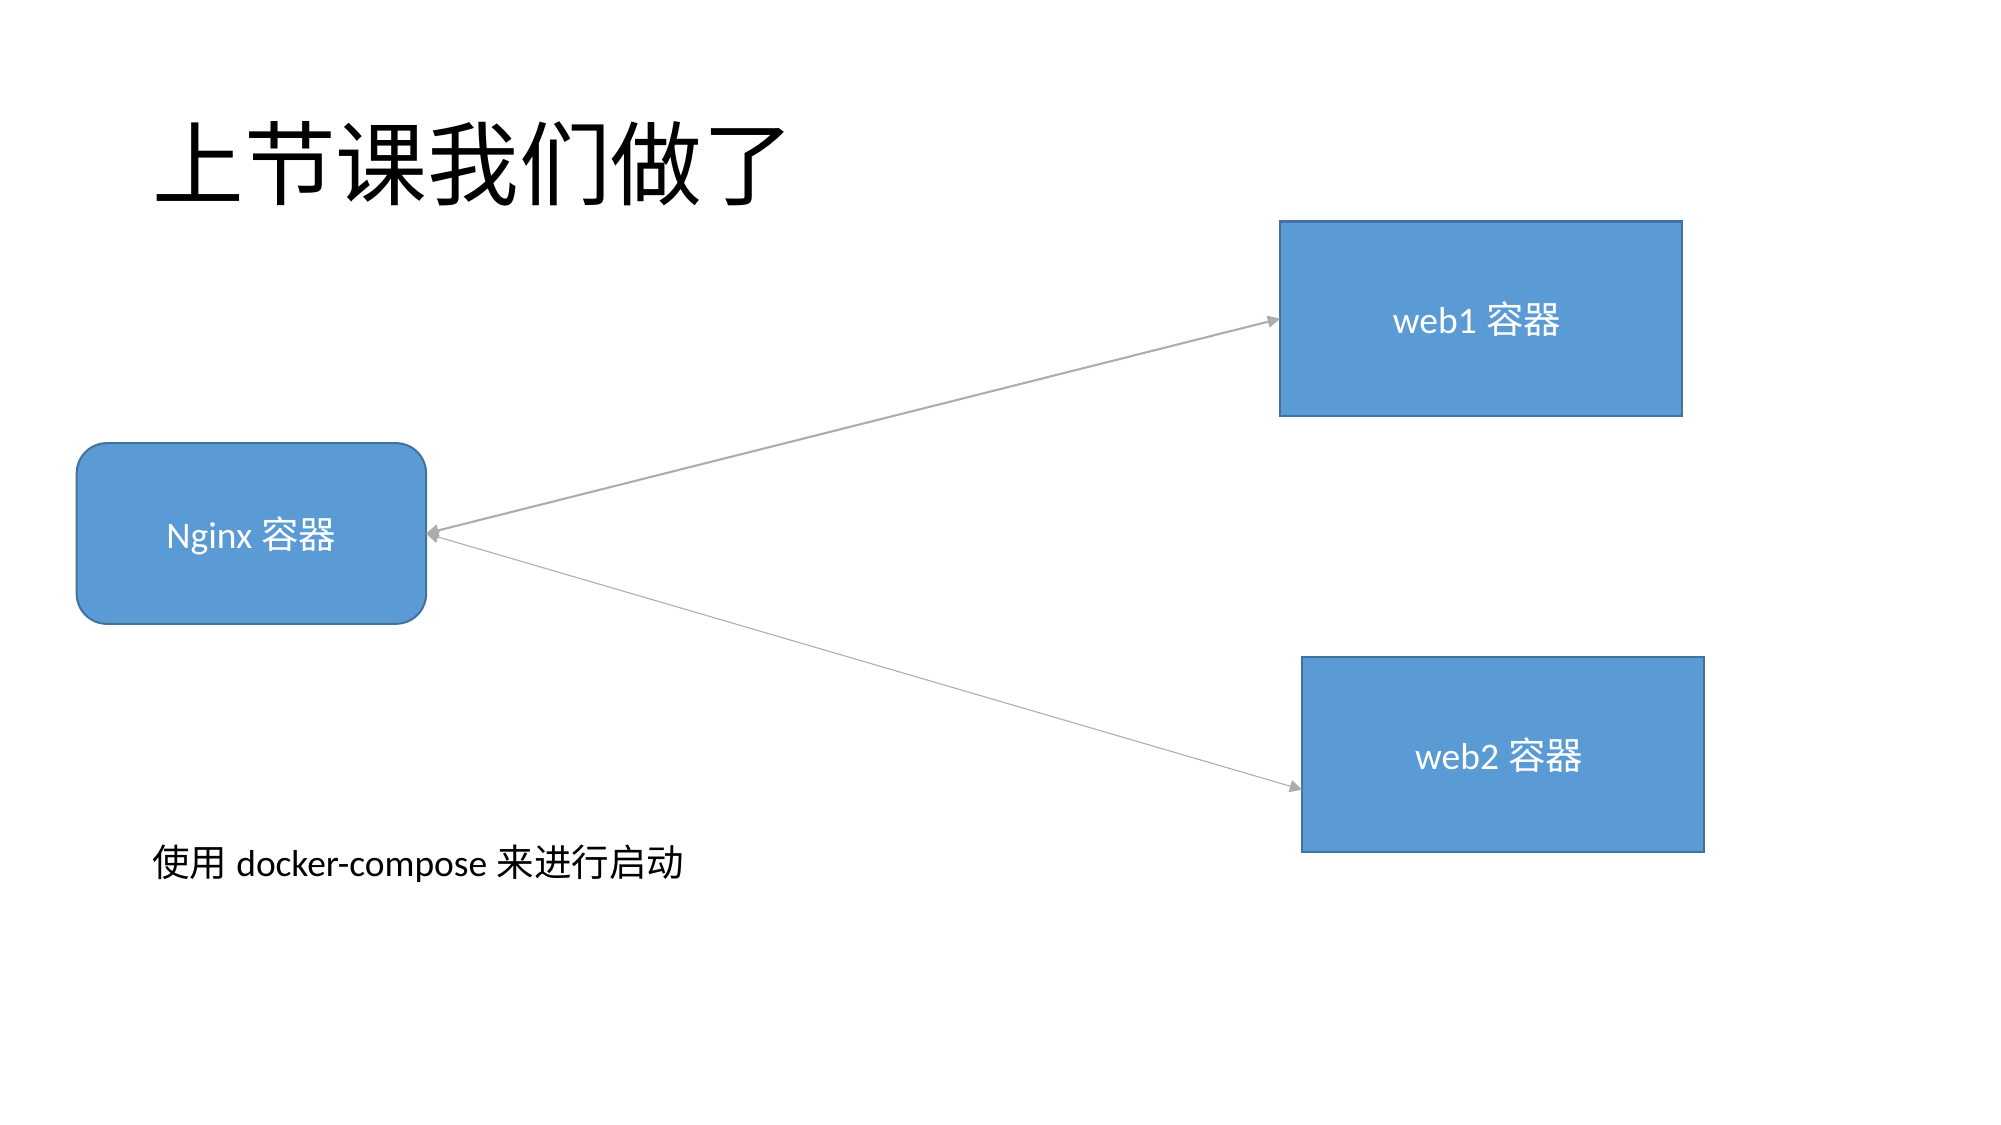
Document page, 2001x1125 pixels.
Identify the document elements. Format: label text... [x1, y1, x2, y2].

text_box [426, 533, 1303, 790]
text_box web2容器 [1301, 656, 1705, 853]
title 上节课我们做了 [137, 59, 1863, 278]
text_box Nginx容器 [75, 442, 426, 625]
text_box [426, 318, 1281, 533]
text_box 使用docker-compose来进行启动 [137, 831, 825, 892]
text_box web1容器 [1279, 220, 1683, 417]
